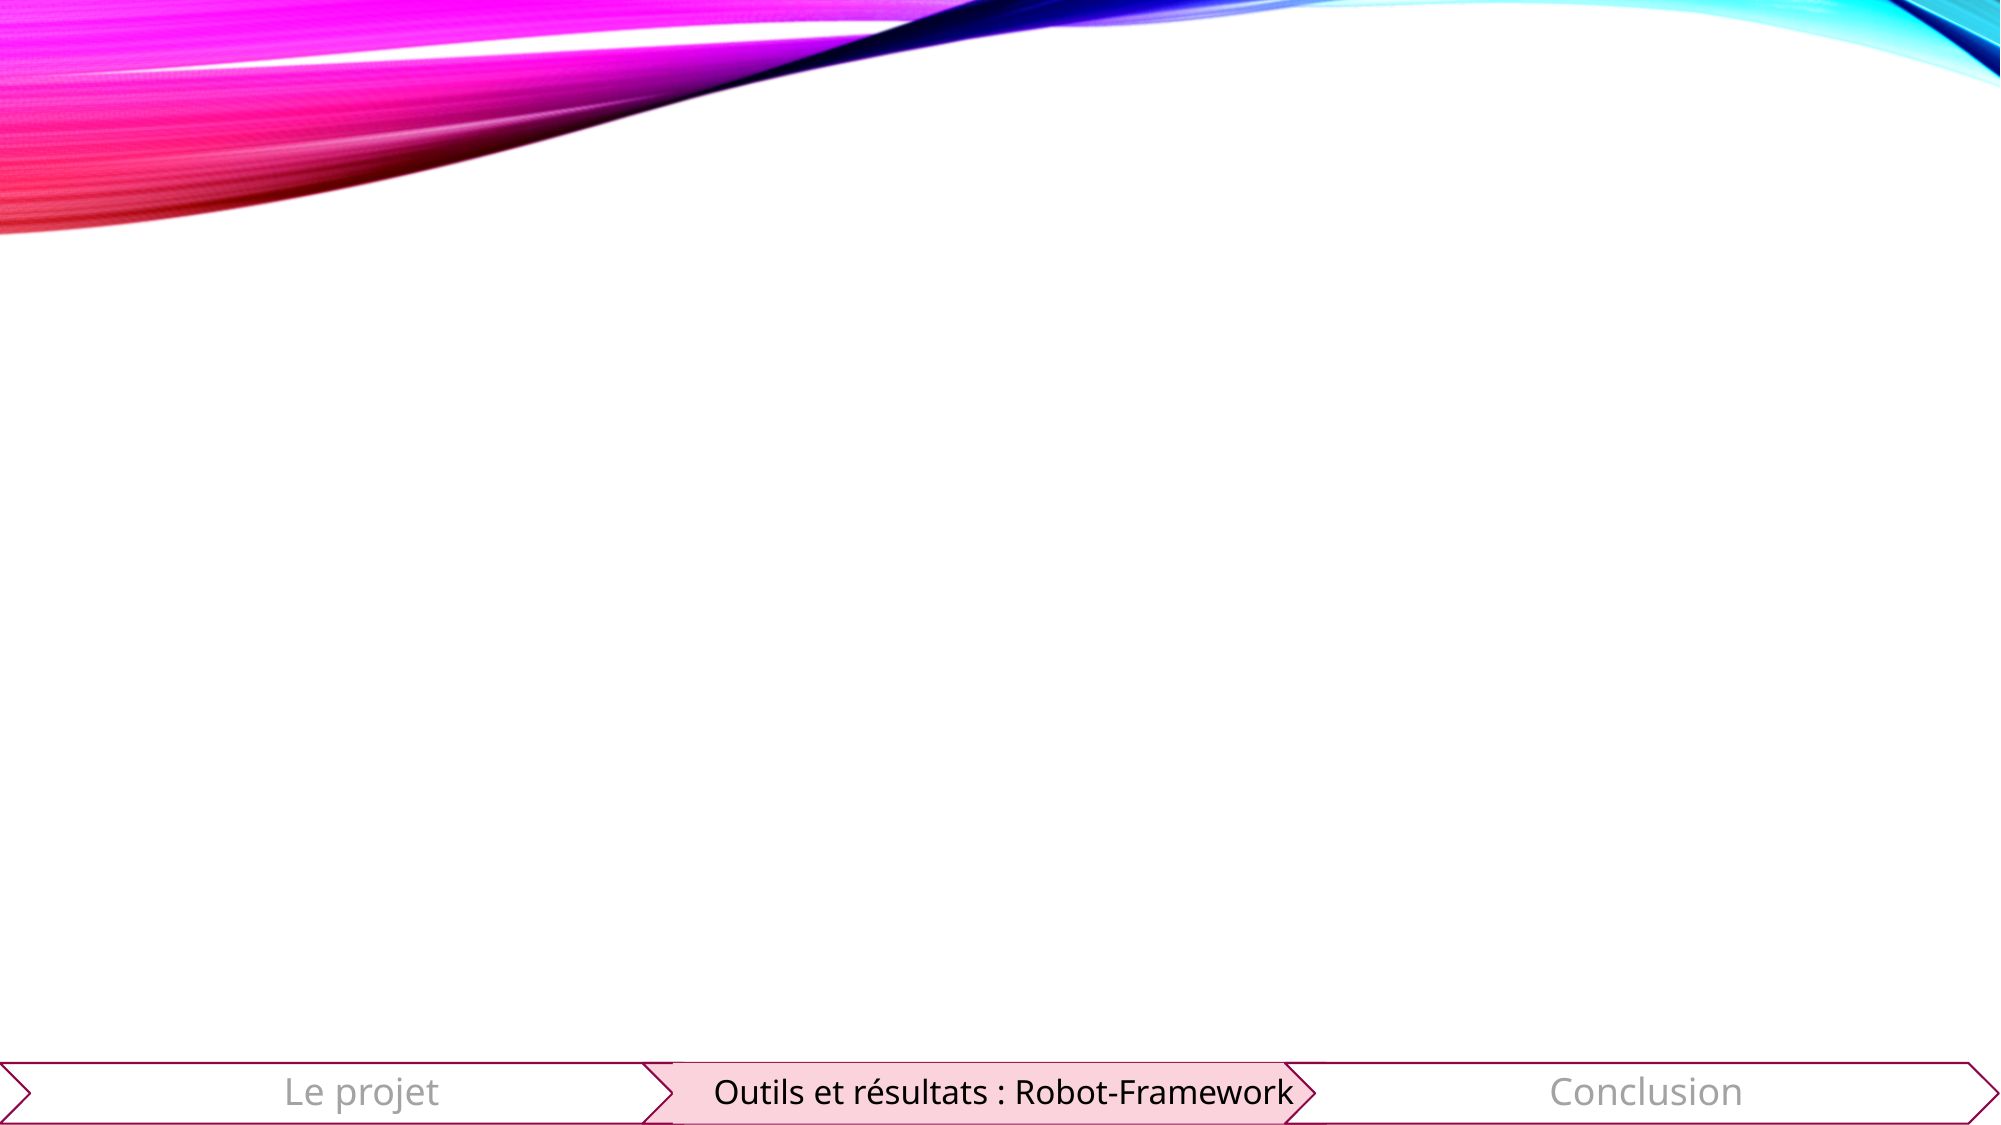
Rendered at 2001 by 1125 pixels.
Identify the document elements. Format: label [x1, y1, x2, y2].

text_box [0, 1062, 642, 1124]
picture [1890, 0, 2000, 75]
picture [0, 0, 2000, 237]
text_box [642, 1062, 1284, 1124]
picture [1910, 0, 2000, 45]
text_box [1284, 1062, 1999, 1124]
